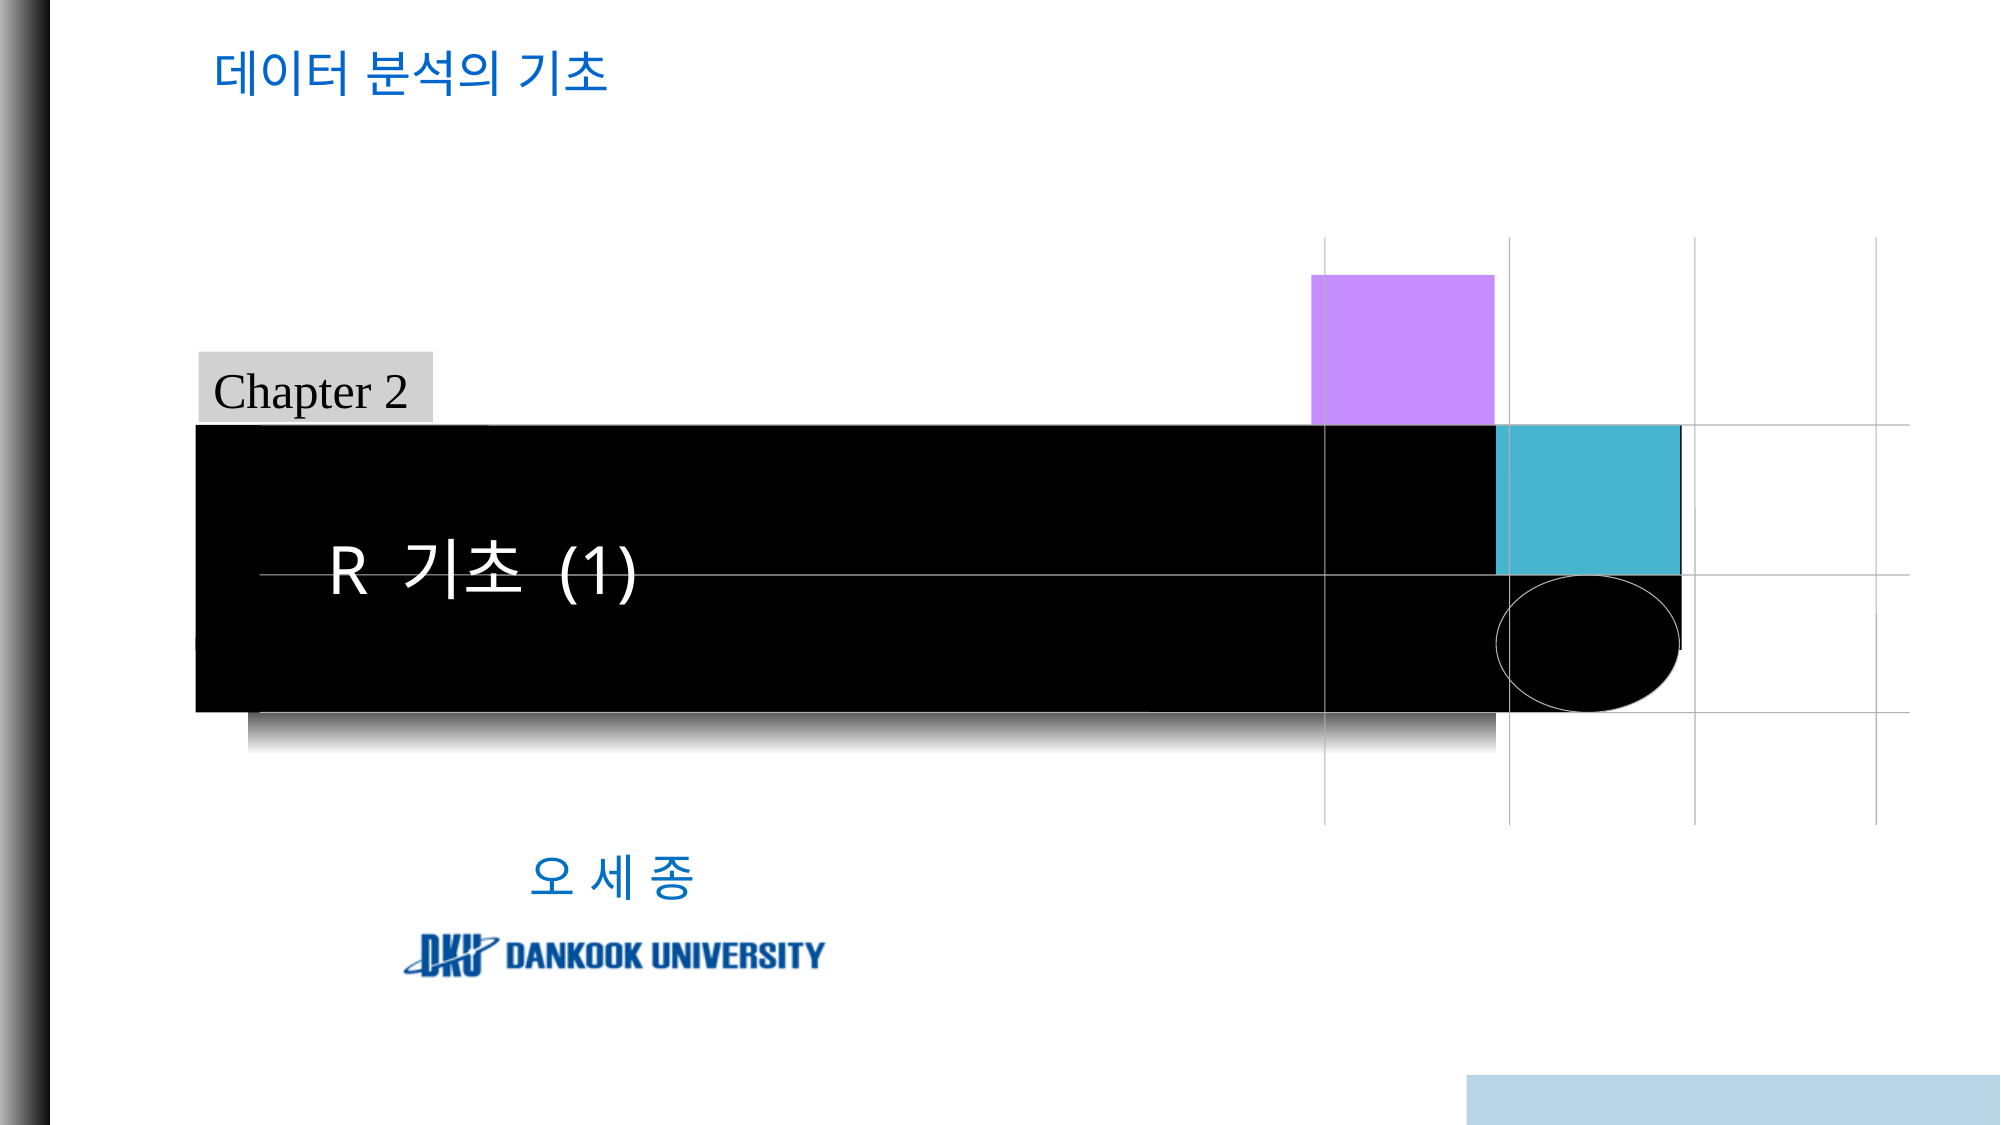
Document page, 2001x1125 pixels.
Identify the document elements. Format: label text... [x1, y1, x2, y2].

picture [383, 916, 837, 989]
title R 기초 (1) [311, 466, 1530, 680]
text_box 데이터 분석의 기초 [198, 35, 625, 110]
subtitle 오 세 종 [137, 737, 1088, 985]
text_box Chapter 2 [198, 351, 433, 422]
